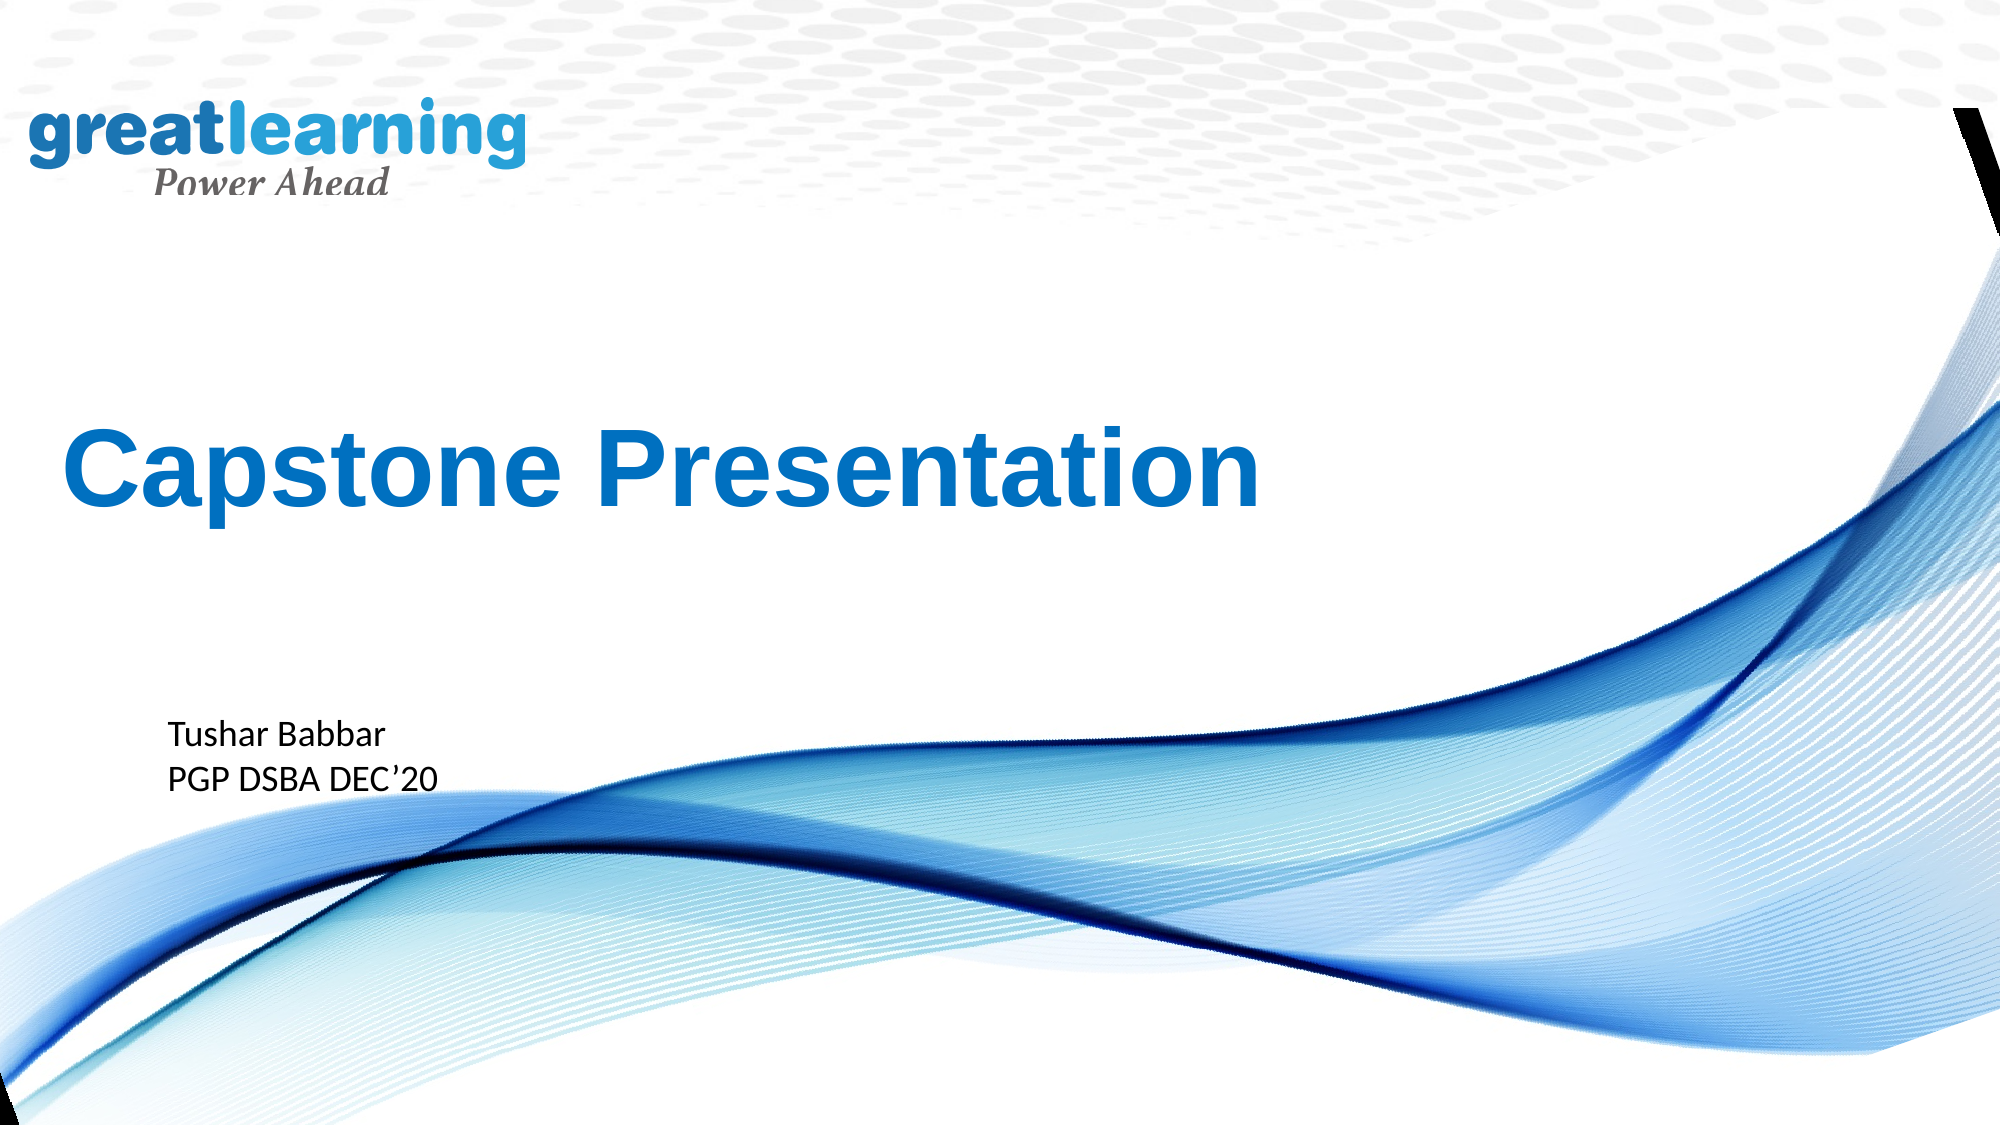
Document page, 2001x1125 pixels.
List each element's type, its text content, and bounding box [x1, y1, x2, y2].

picture [0, 0, 2000, 1125]
text_box Capstone Presentation [46, 388, 1323, 536]
text_box Tushar Babbar PGP DSBA DEC’20 [152, 701, 634, 807]
